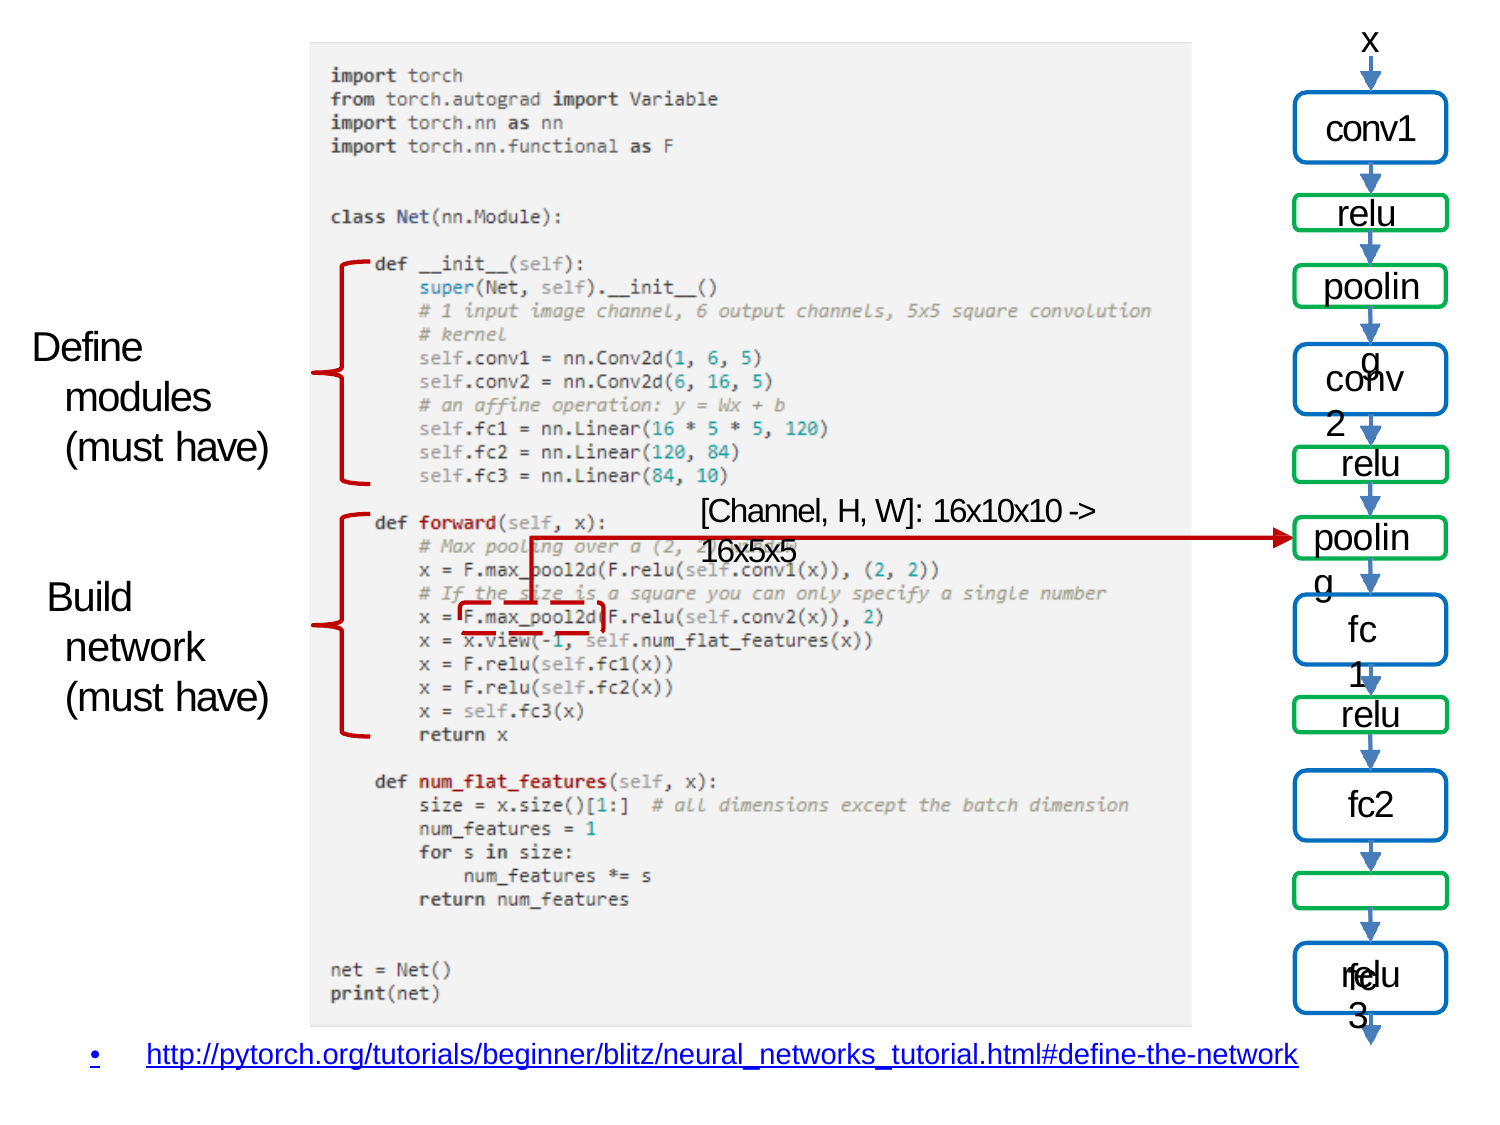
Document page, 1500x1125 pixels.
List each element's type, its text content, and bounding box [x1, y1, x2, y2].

text_box [1294, 697, 1338, 733]
text_box [313, 261, 371, 485]
text_box [1294, 344, 1447, 415]
text_box [1403, 770, 1447, 841]
text_box [1359, 840, 1382, 873]
text_box http://pytorch.org/tutorials/beginner/blitz/neural_networks_tutorial.html#define-the-network [144, 1036, 1303, 1071]
text_box [1200, 527, 1294, 549]
text_box [1359, 230, 1381, 266]
text_box [1429, 92, 1447, 163]
text_box Define modules (must have) [29, 317, 300, 470]
text_box [1429, 265, 1446, 307]
text_box [1429, 194, 1448, 231]
text_box [313, 513, 371, 737]
text_box [1403, 697, 1448, 733]
text_box relu fc2 relu [1338, 687, 1403, 942]
text_box [1359, 306, 1381, 345]
text_box [1359, 414, 1382, 447]
text_box [1294, 872, 1338, 909]
text_box [1359, 482, 1381, 517]
text_box [1359, 1036, 1382, 1046]
text_box [1403, 446, 1448, 483]
text_box [1294, 92, 1311, 163]
text_box [1294, 594, 1447, 665]
text_box • [87, 1036, 103, 1071]
text_box [1294, 770, 1338, 841]
text_box relu [1338, 437, 1403, 485]
text_box [1294, 265, 1311, 307]
text_box x conv1 relu pooling [1311, 12, 1429, 344]
text_box [Channel, H, W]: 16x10x10 -> 16x5x5 [698, 487, 1200, 570]
text_box [1430, 517, 1446, 559]
text_box [1359, 558, 1381, 595]
text_box [1294, 942, 1447, 1014]
text_box fc3 [1345, 960, 1396, 1036]
text_box pooling [1311, 510, 1430, 594]
text_box [1359, 907, 1381, 943]
text_box [1294, 517, 1311, 559]
text_box conv2 [1323, 352, 1418, 445]
text_box fc1 [1345, 602, 1396, 687]
text_box [1403, 872, 1448, 909]
text_box [529, 535, 698, 603]
text_box [1294, 194, 1311, 231]
text_box [1294, 446, 1338, 483]
picture [309, 42, 1192, 1027]
text_box Build network (must have) [44, 567, 285, 720]
text_box [1359, 664, 1382, 687]
text_box [459, 602, 604, 634]
